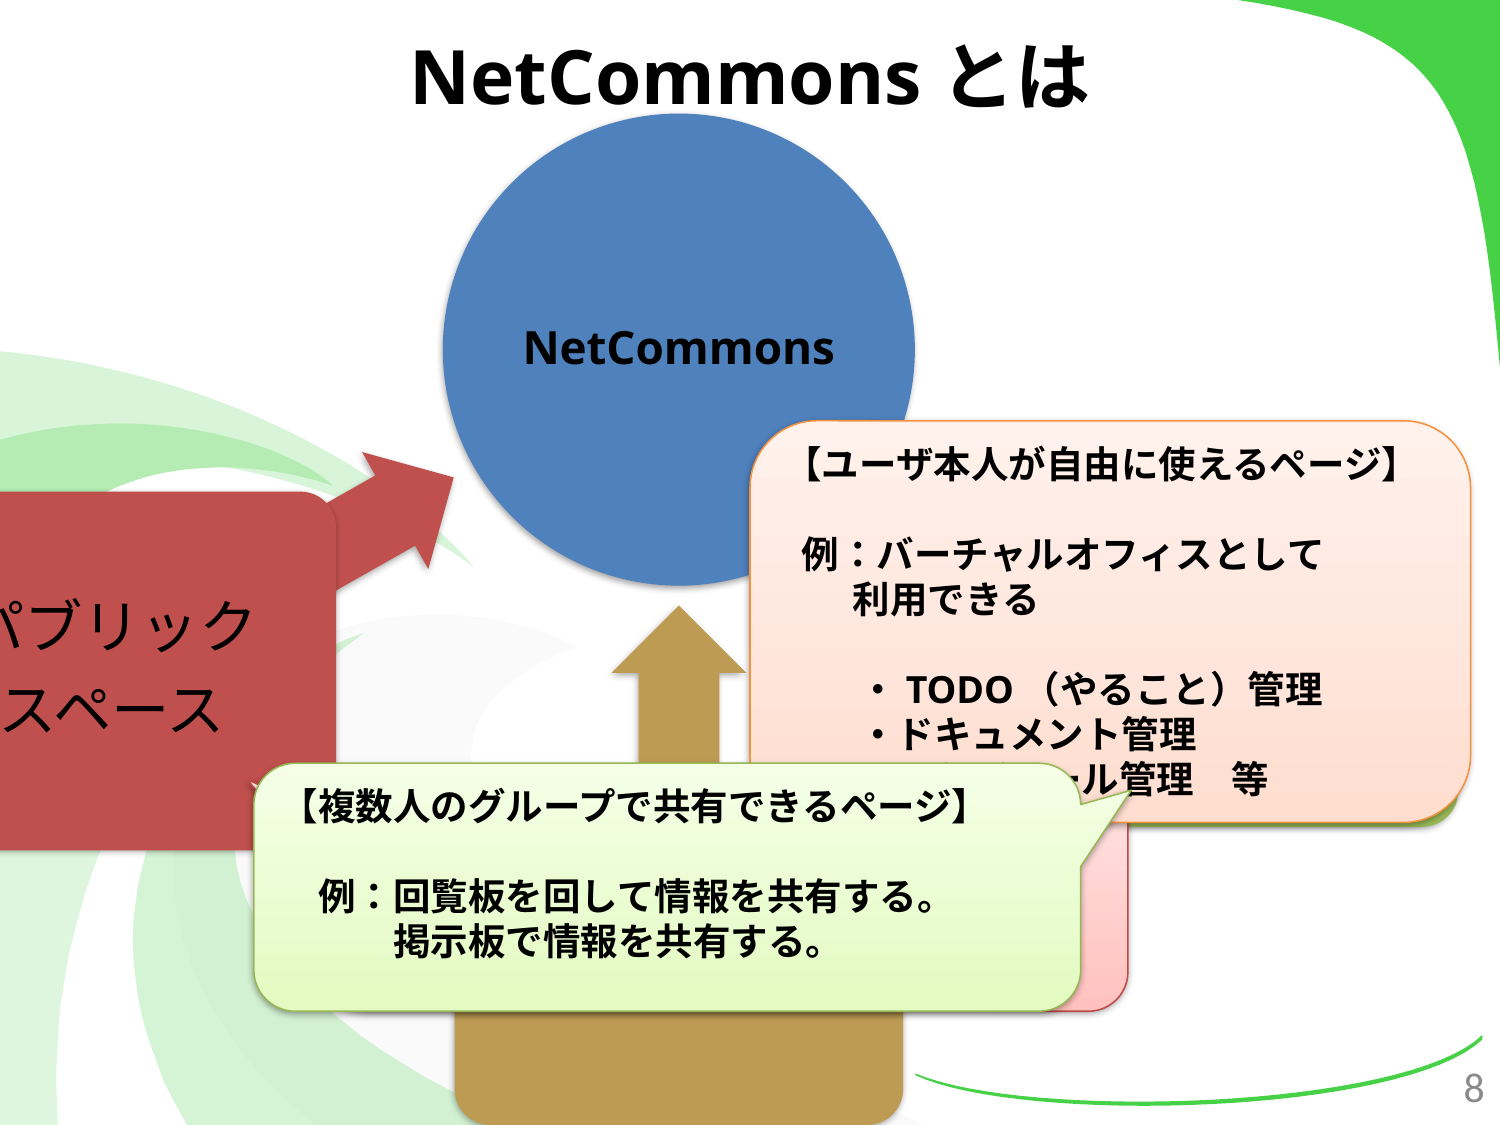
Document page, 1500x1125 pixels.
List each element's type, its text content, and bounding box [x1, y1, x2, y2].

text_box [0, 77, 1500, 1125]
text_box NetCommonsとは [74, 0, 1425, 76]
